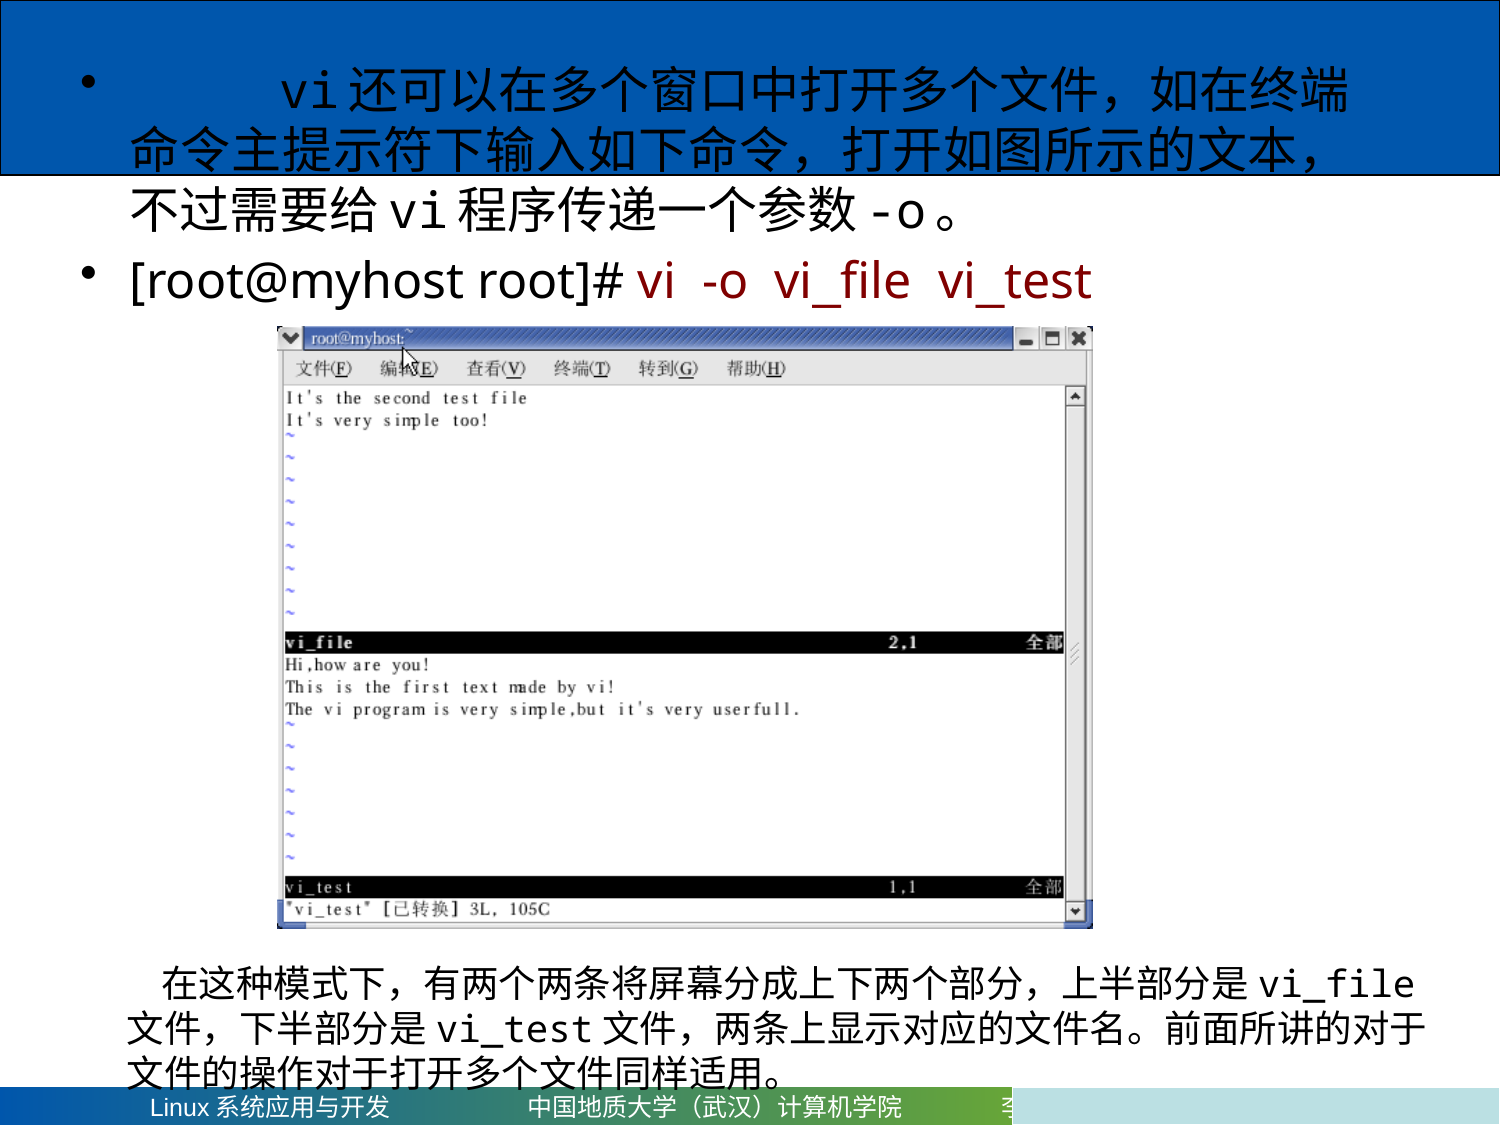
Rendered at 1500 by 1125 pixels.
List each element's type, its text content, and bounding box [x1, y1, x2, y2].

list vi还可以在多个窗口中打开多个文件，如在终端命令主提示符下输入如下命令，打开如图所示的文本，不过需要给vi程序传递一个参数-o。 [root@myhost root]# vi -o vi_file vi_test [64, 50, 1365, 323]
picture [277, 325, 1093, 929]
text_box 在这种模式下，有两个两条将屏幕分成上下两个部分，上半部分是vi_file文件，下半部分是vi_test文件，两条上显示对应的文件名。前面所讲的对于文件的操作对于打开多个文件同样适用。 [112, 952, 1447, 1102]
